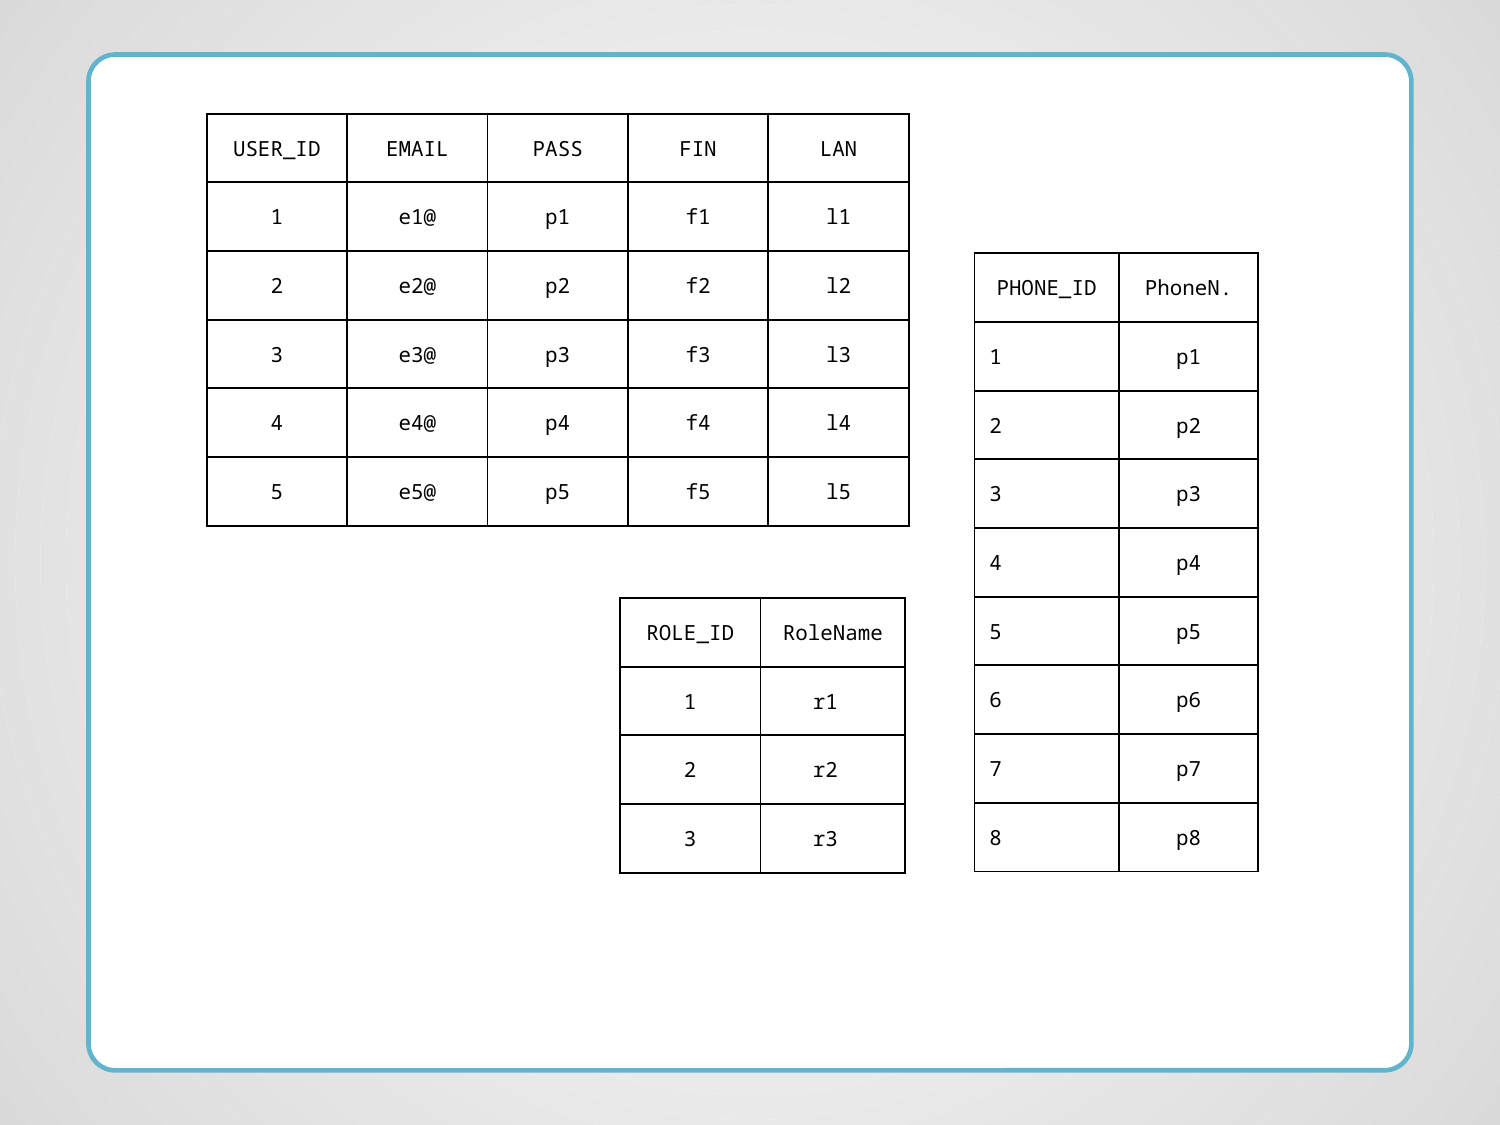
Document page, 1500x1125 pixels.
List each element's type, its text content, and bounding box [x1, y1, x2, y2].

table_cell p3 [488, 321, 627, 387]
table_cell l4 [769, 389, 908, 456]
table_header LAN [769, 115, 908, 181]
table_cell 3 [208, 321, 346, 387]
table_header ROLE_ID [621, 599, 760, 666]
table_header USER_ID [208, 115, 346, 181]
table_cell p4 [1120, 529, 1257, 596]
table_header PHONE_ID [975, 254, 1118, 321]
table_cell 3 [621, 805, 760, 872]
table_cell e3@ [348, 321, 487, 387]
table_cell l5 [769, 458, 908, 525]
table_cell p2 [1120, 392, 1257, 458]
table_header FIN [629, 115, 767, 181]
table_cell 7 [975, 735, 1118, 802]
table_header PhoneN. [1120, 254, 1257, 321]
table_cell p1 [488, 183, 627, 250]
table_cell 5 [975, 598, 1118, 664]
table_cell l2 [769, 252, 908, 319]
table_cell r3 [761, 805, 904, 872]
table_cell p4 [488, 389, 627, 456]
table_cell e1@ [348, 183, 487, 250]
table_cell e4@ [348, 389, 487, 456]
table_cell e5@ [348, 458, 487, 525]
table_header RoleName [761, 599, 904, 666]
table_cell 2 [975, 392, 1118, 458]
table_cell p6 [1120, 666, 1257, 733]
table_cell p3 [1120, 460, 1257, 527]
table_cell p5 [1120, 598, 1257, 664]
table_cell 3 [975, 460, 1118, 527]
table_cell l3 [769, 321, 908, 387]
table_cell 6 [975, 666, 1118, 733]
table_cell l1 [769, 183, 908, 250]
text_box [86, 52, 1414, 1073]
table_header EMAIL [348, 115, 487, 181]
table_cell 1 [975, 323, 1118, 390]
table_cell 2 [208, 252, 346, 319]
table_cell r1 [761, 668, 904, 734]
table_cell f1 [629, 183, 767, 250]
table_cell e2@ [348, 252, 487, 319]
table_cell r2 [761, 736, 904, 803]
table_cell p7 [1120, 735, 1257, 802]
table_cell 5 [208, 458, 346, 525]
table_cell p1 [1120, 323, 1257, 390]
table_cell f5 [629, 458, 767, 525]
table_cell 1 [621, 668, 760, 734]
table_cell f3 [629, 321, 767, 387]
table_cell p8 [1120, 804, 1257, 871]
table_header PASS [488, 115, 627, 181]
table_cell 2 [621, 736, 760, 803]
table_cell 1 [208, 183, 346, 250]
table_cell f2 [629, 252, 767, 319]
table_cell 4 [975, 529, 1118, 596]
table_cell p2 [488, 252, 627, 319]
table_cell p5 [488, 458, 627, 525]
table_cell f4 [629, 389, 767, 456]
table_cell 8 [975, 804, 1118, 871]
table_cell 4 [208, 389, 346, 456]
